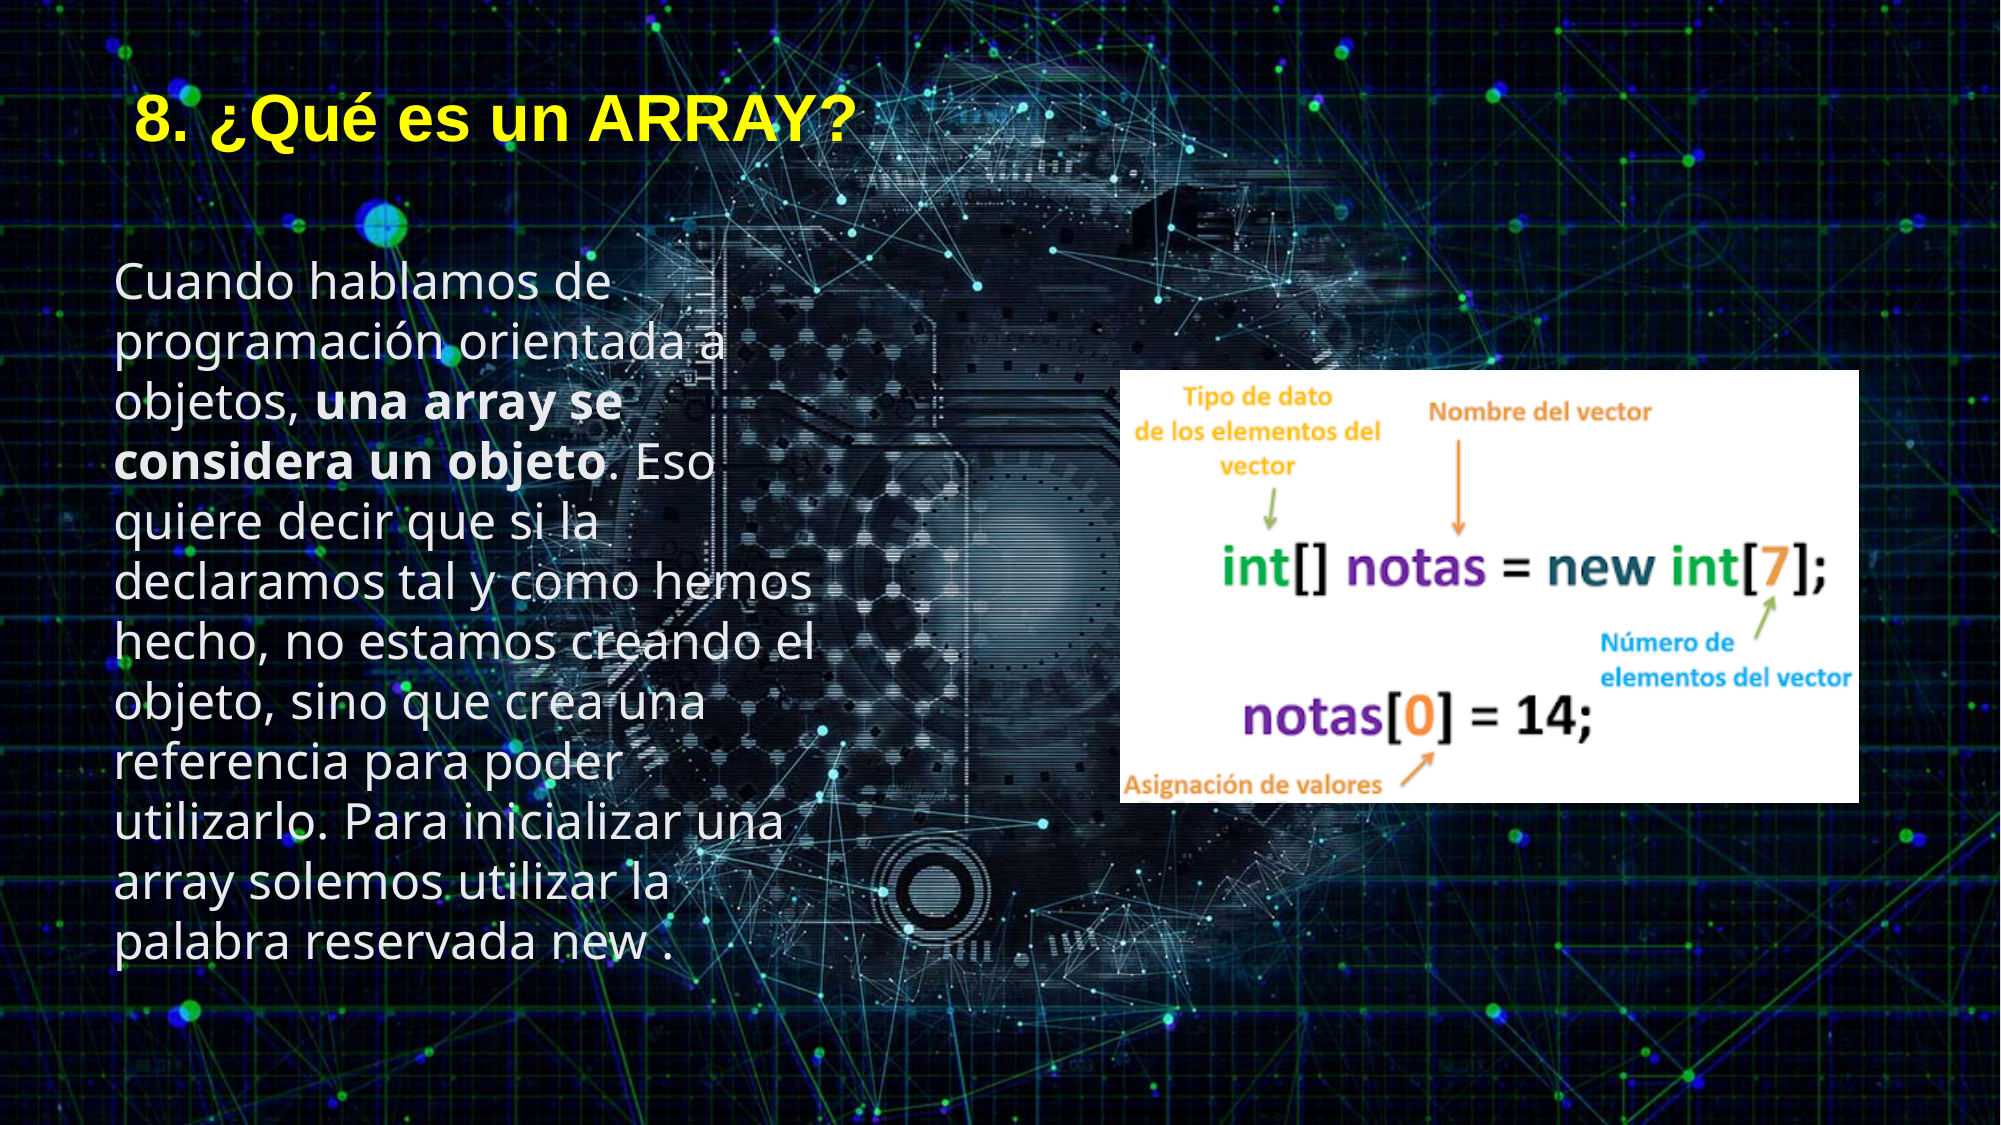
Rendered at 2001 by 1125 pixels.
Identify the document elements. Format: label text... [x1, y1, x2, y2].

text_box 8. ¿Qué es un ARRAY? [120, 82, 1934, 162]
text_box Cuando hablamos de programación orientada a objetos, una array se considera un objeto. Eso quiere decir que si la declaramos tal y como hemos hecho, no estamos creando el objeto, sino que crea una referencia para poder utilizarlo. Para inicializar una array solemos utilizar la palabra reservada new . [98, 242, 858, 978]
picture [0, 0, 2001, 1125]
